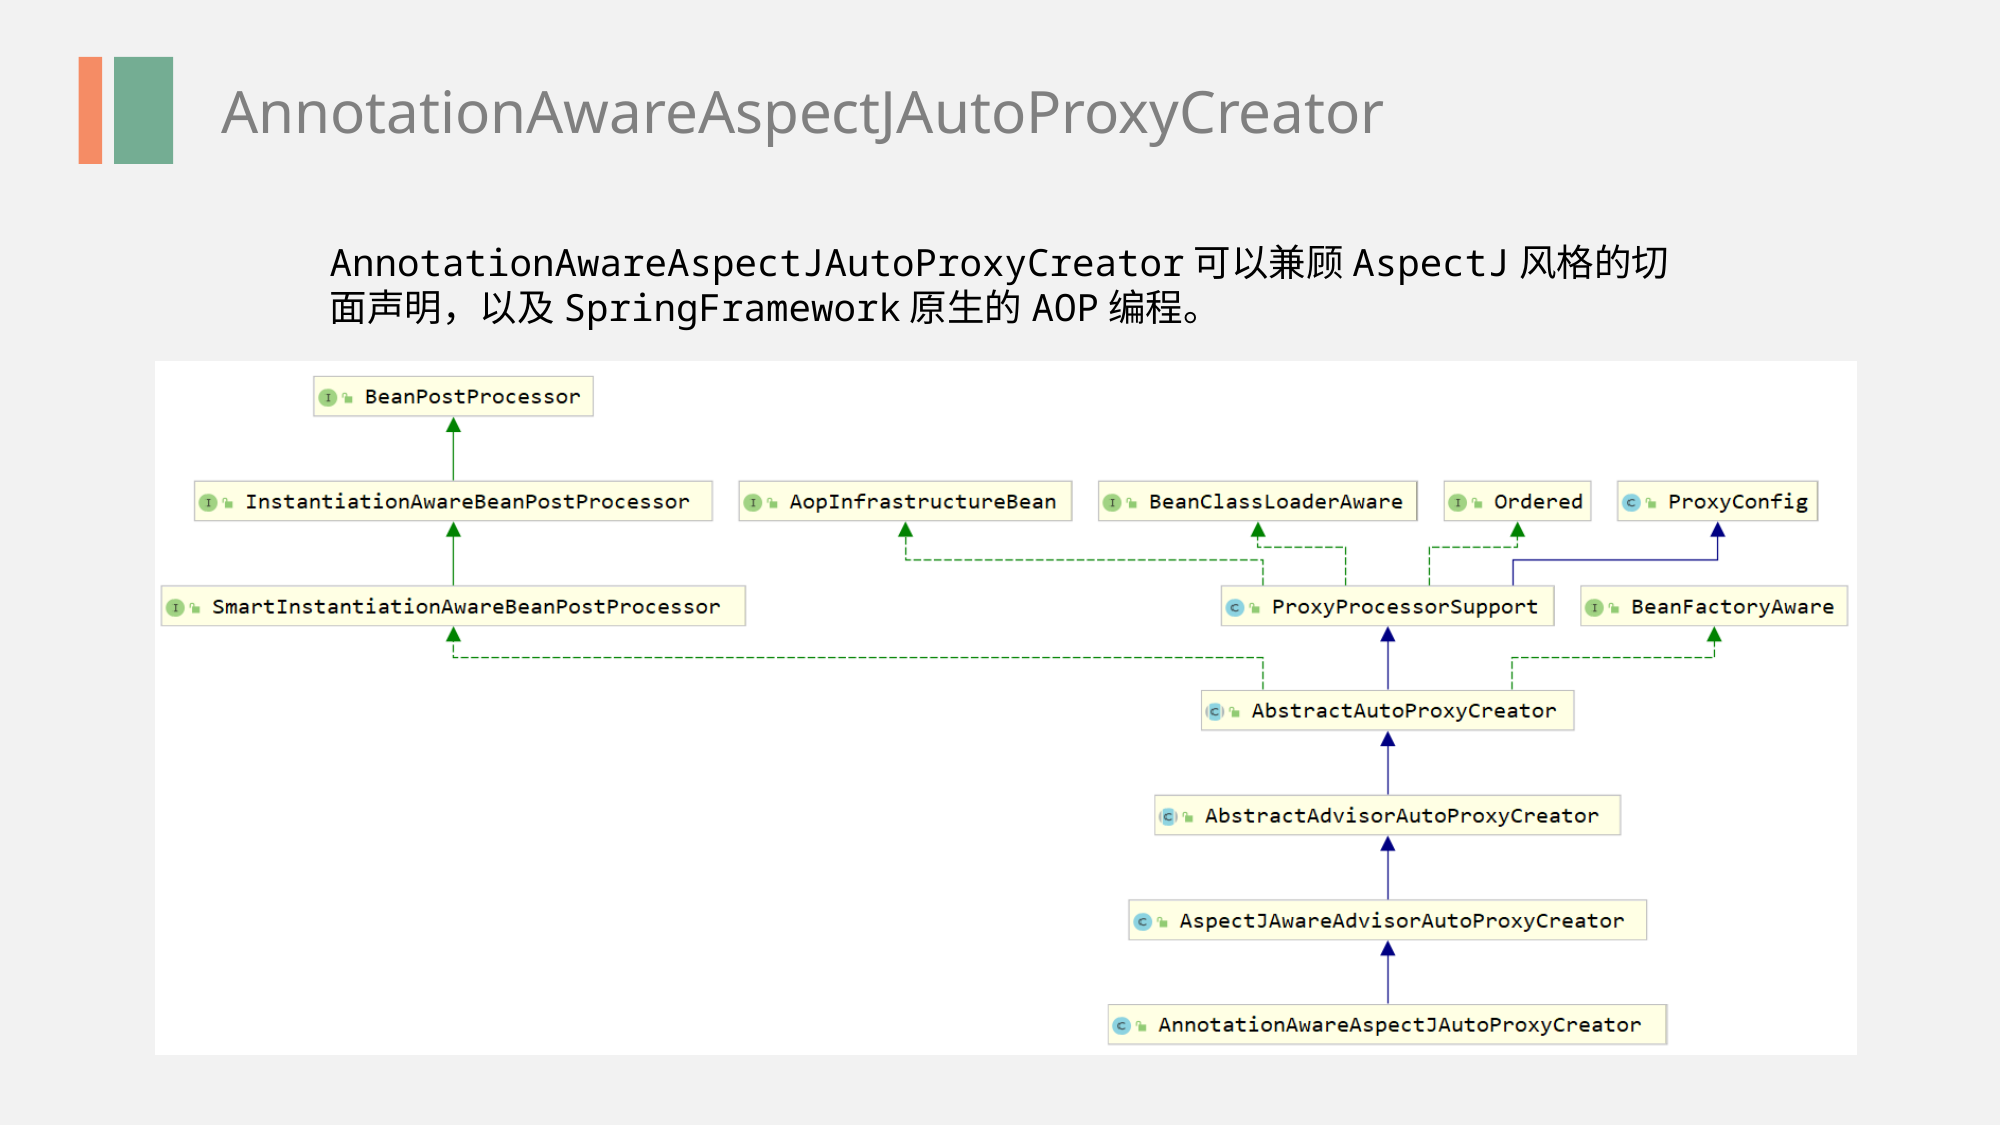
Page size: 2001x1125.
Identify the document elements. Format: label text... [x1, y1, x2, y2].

text_box AnnotationAwareAspectJAutoProxyCreator可以兼顾AspectJ风格的切面声明，以及SpringFramework原生的AOP编程。 [314, 231, 1697, 337]
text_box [78, 56, 174, 165]
text_box AnnotationAwareAspectJAutoProxyCreator [206, 67, 1400, 153]
picture [155, 361, 1857, 1055]
